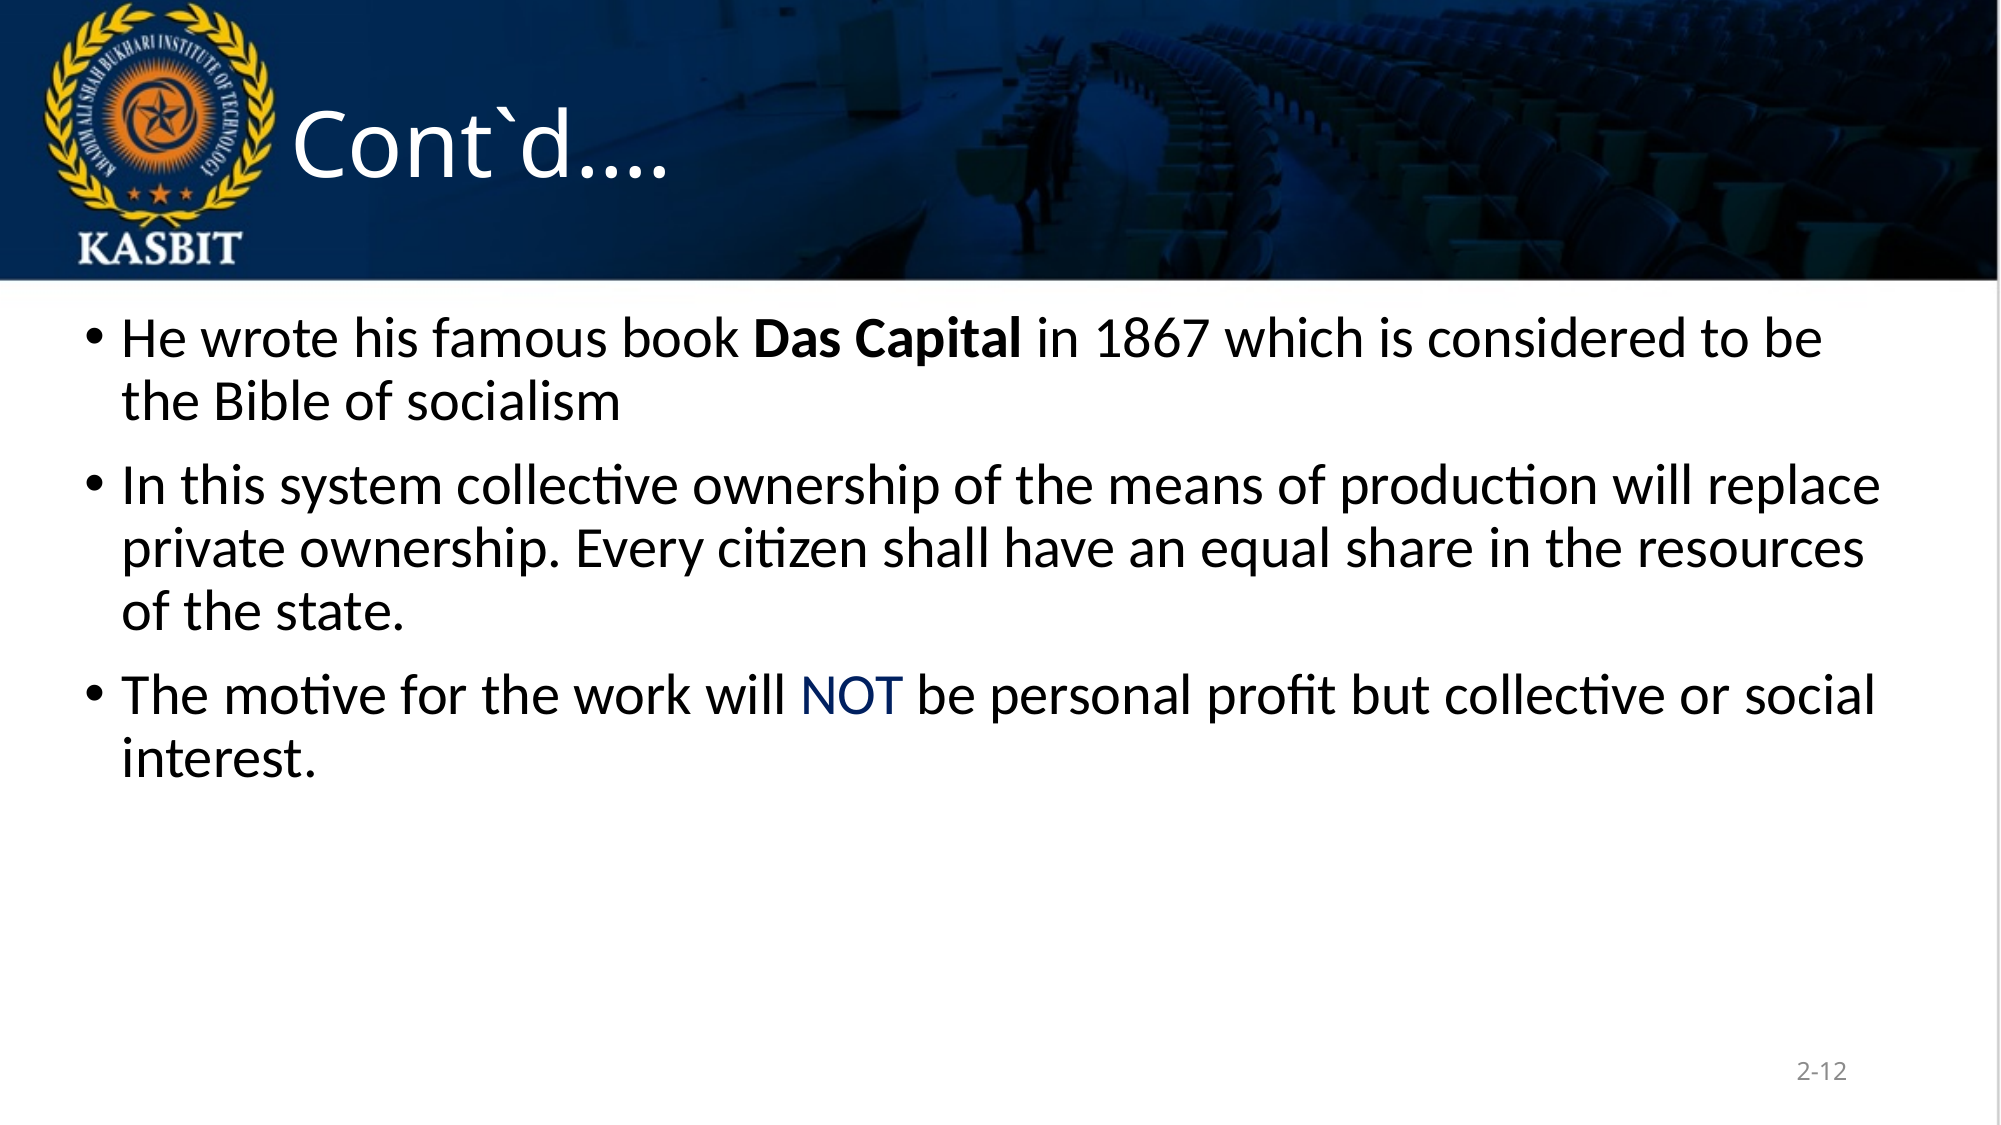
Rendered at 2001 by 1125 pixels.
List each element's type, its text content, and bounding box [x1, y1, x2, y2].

list He wrote his famous book Das Capital in 1867 which is considered to be the Bible of socialism In this system collective ownership of the means of production will replace private ownership. Every citizen shall have an equal share in the resources of the state. The motive for the work will NOT be personal profit but collective or social interest. [69, 299, 1930, 955]
picture [0, 0, 2001, 1125]
slide_number 2-12 [1412, 1042, 1863, 1103]
title Cont`d…. [275, 39, 2000, 257]
